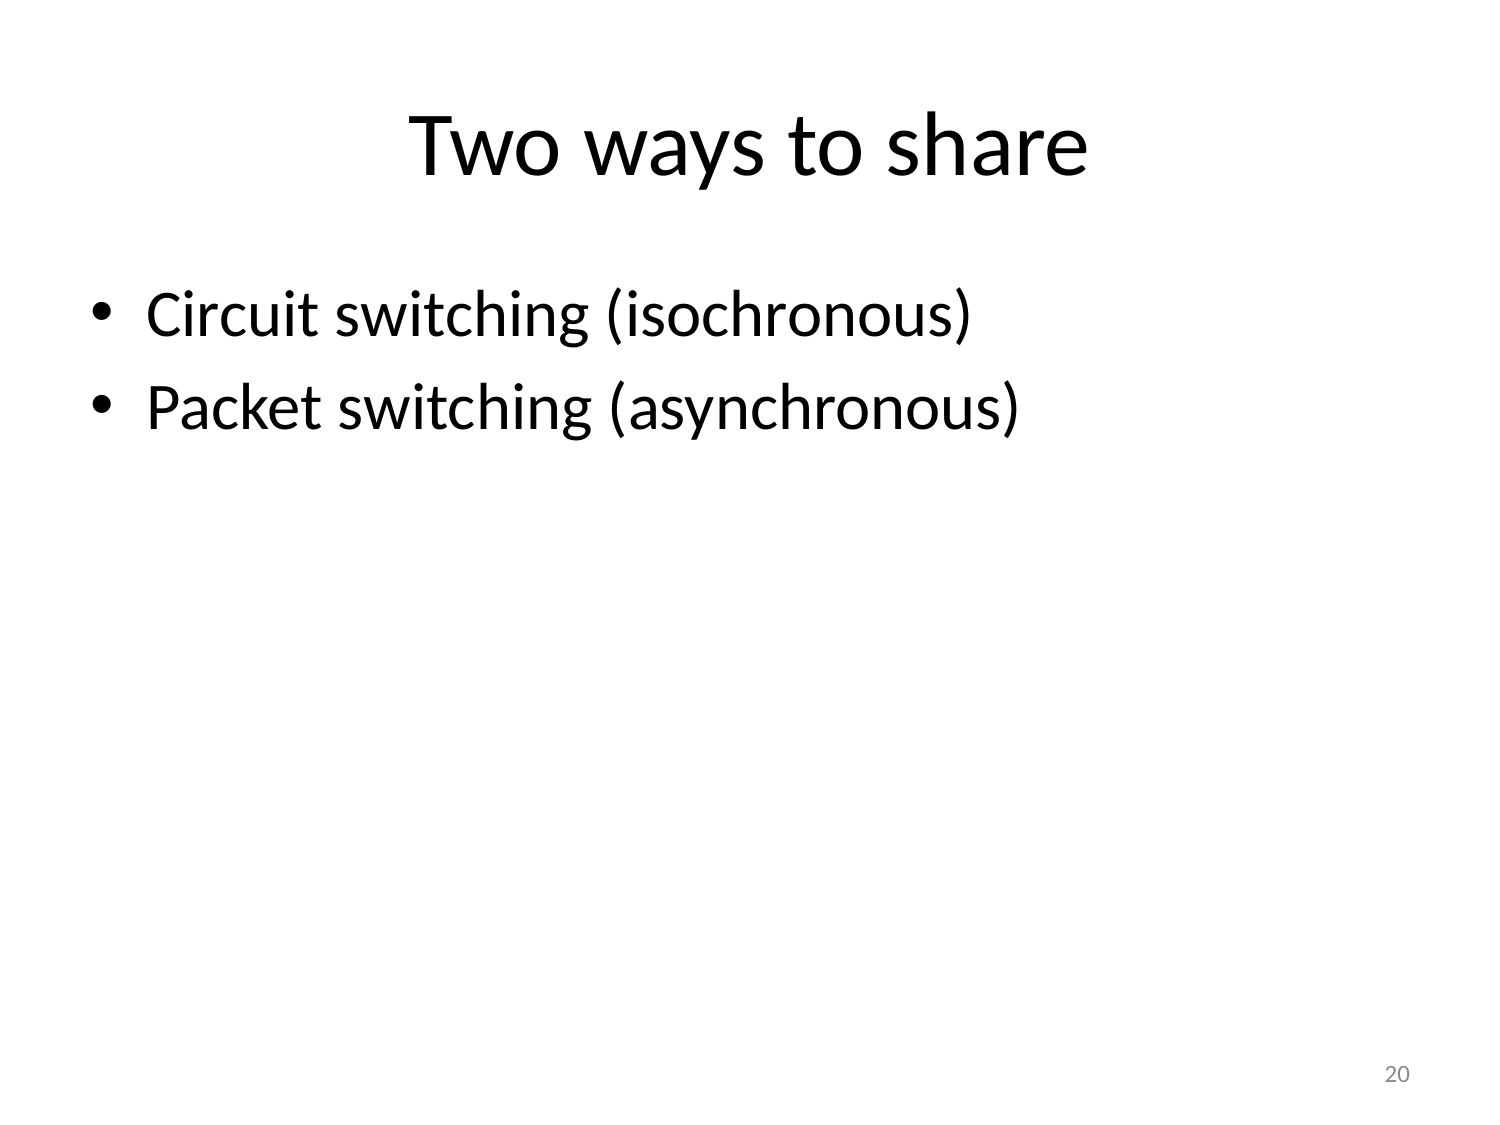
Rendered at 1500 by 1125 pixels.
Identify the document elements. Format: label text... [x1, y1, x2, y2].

slide_number 20 [1074, 1042, 1425, 1103]
title Two ways to share [75, 45, 1425, 233]
list Circuit switching (isochronous) Packet switching (asynchronous) [75, 262, 1425, 1005]
